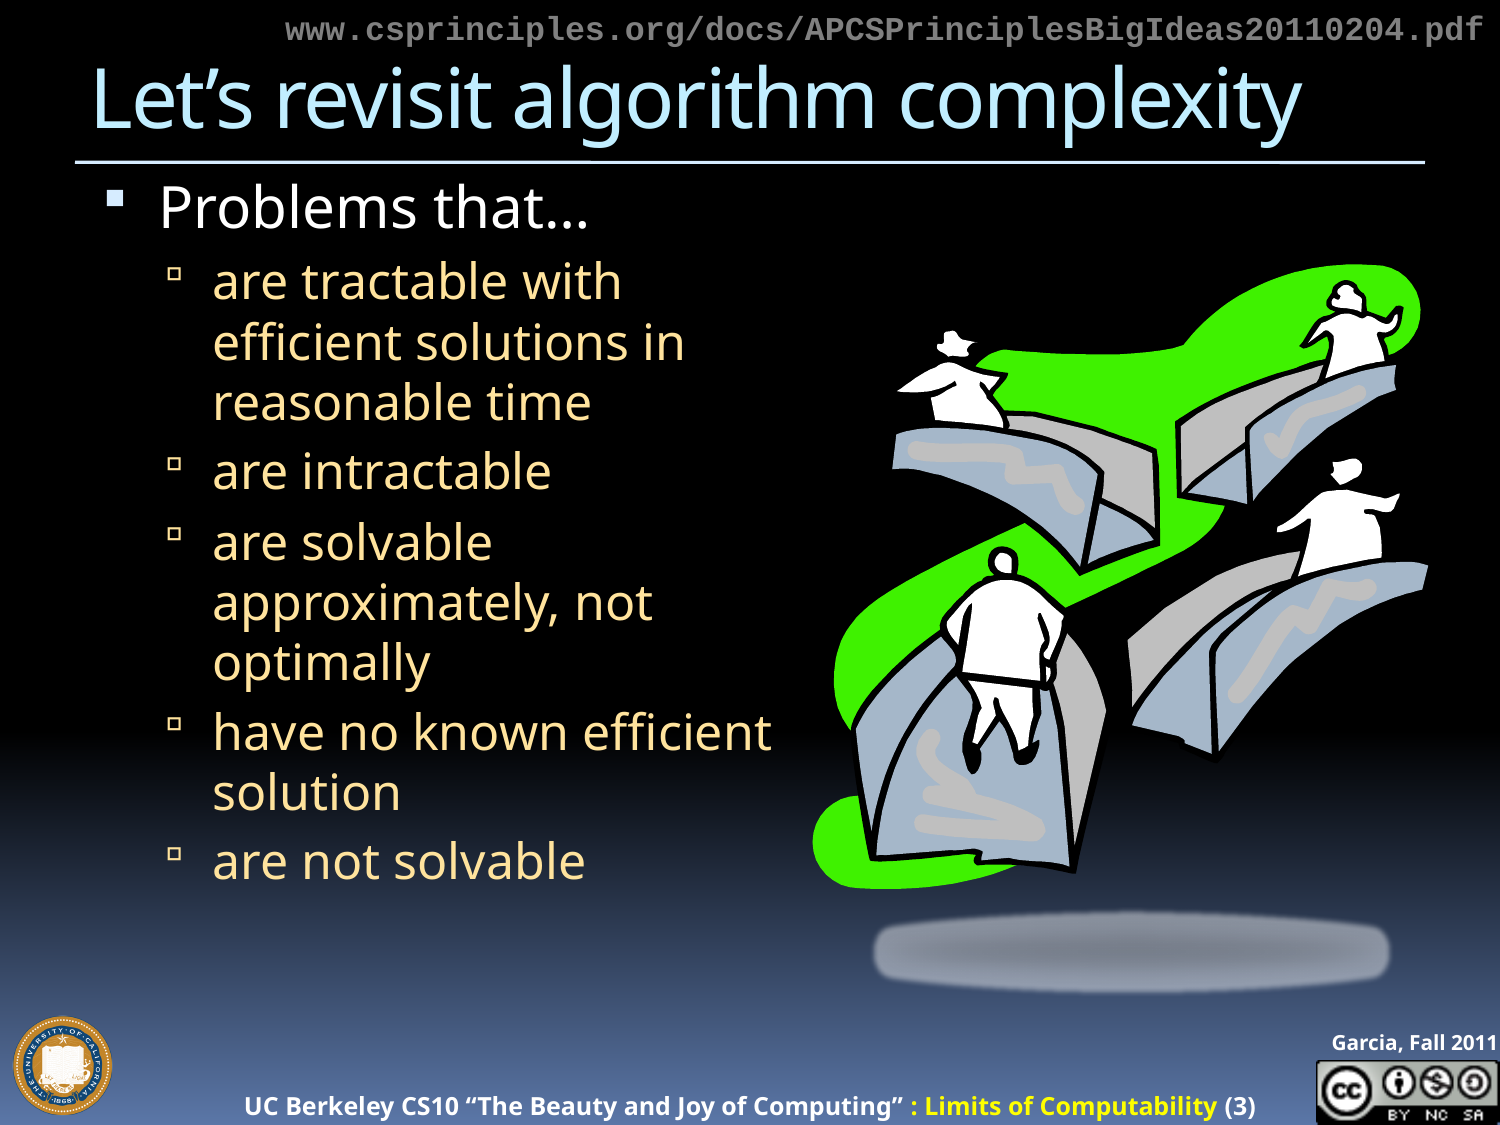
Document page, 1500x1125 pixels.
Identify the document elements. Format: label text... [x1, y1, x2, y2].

picture [1316, 1060, 1500, 1125]
list Problems that… are tractable with efficient solutions in reasonable time are intractable are solvable approximately, not optimally have no known efficient solution are not solvable [75, 163, 826, 1034]
text_box www.csprinciples.org/docs/APCSPrinciplesBigIdeas20110204.pdf [0, 0, 1500, 55]
picture [812, 261, 1438, 893]
picture [12, 1015, 113, 1116]
title Let’s revisit algorithm complexity [75, 55, 1425, 163]
